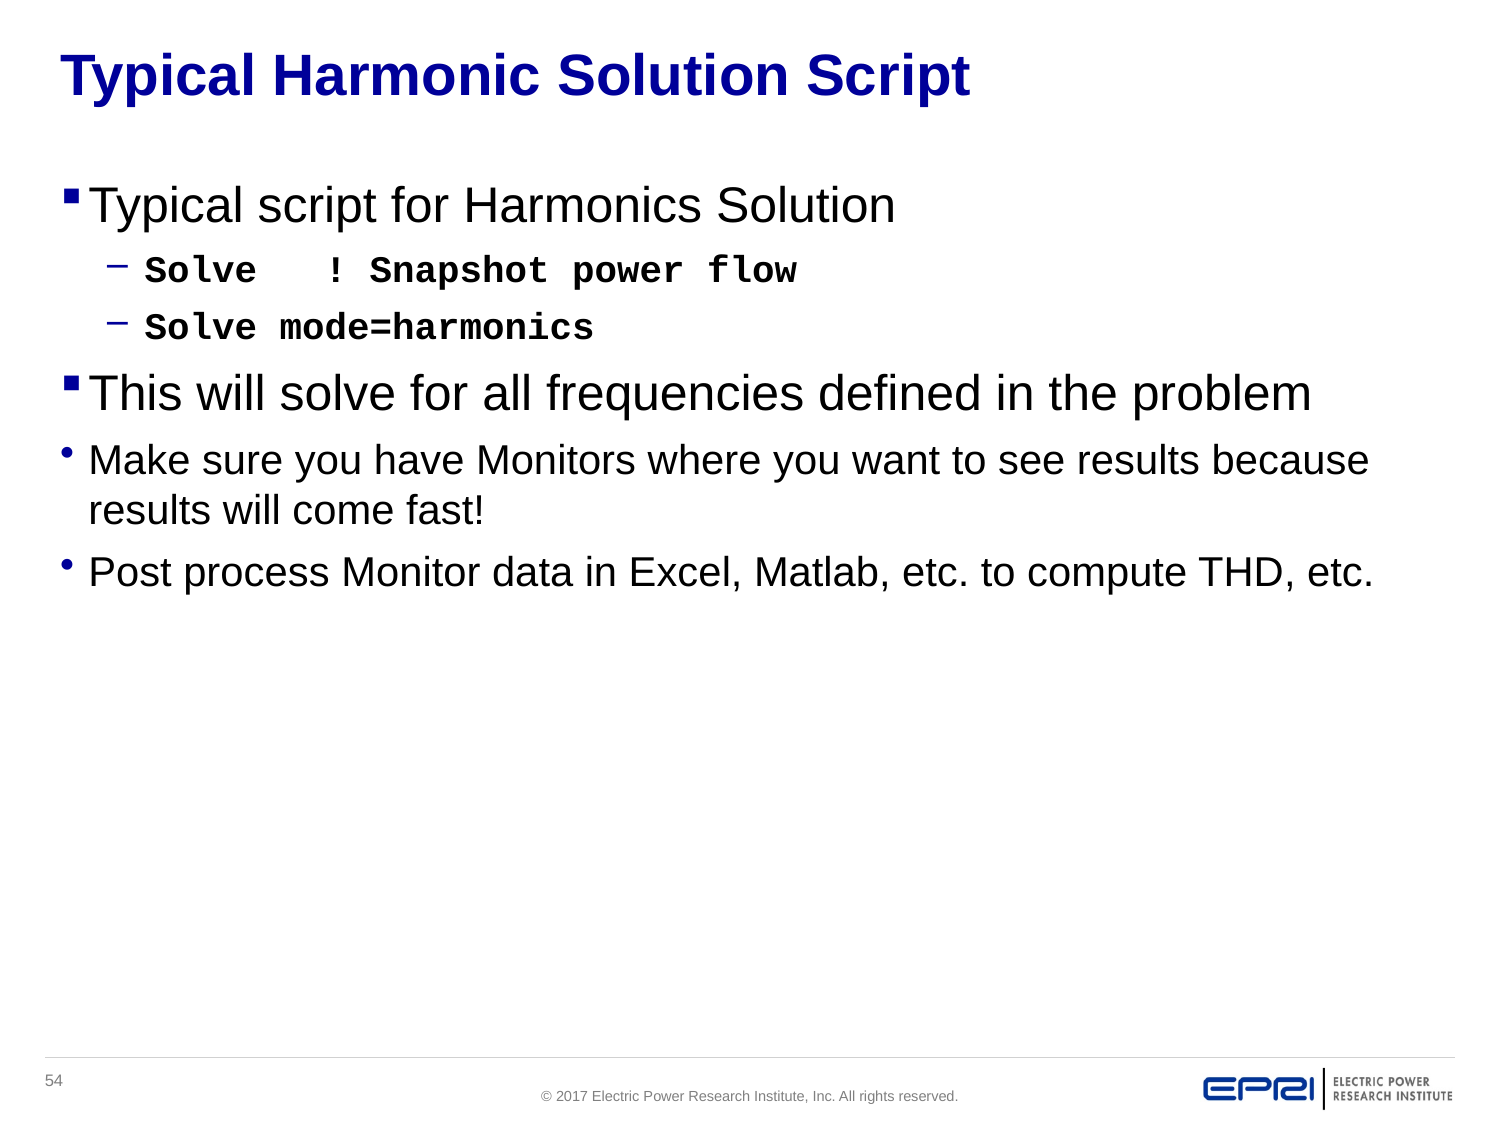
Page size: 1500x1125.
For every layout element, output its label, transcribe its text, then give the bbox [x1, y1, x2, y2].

picture [1200, 1064, 1455, 1113]
title Typical Harmonic Solution Script [44, 29, 1456, 151]
list Typical script for Harmonics Solution Solve ! Snapshot power flow Solve mode=harmonics This will solve for all frequencies defined in the problem Make sure you have Monitors where you want to see results because results will come fast! Post process Monitor data in Excel, Matlab, etc. to compute THD, etc. [44, 164, 1456, 1051]
